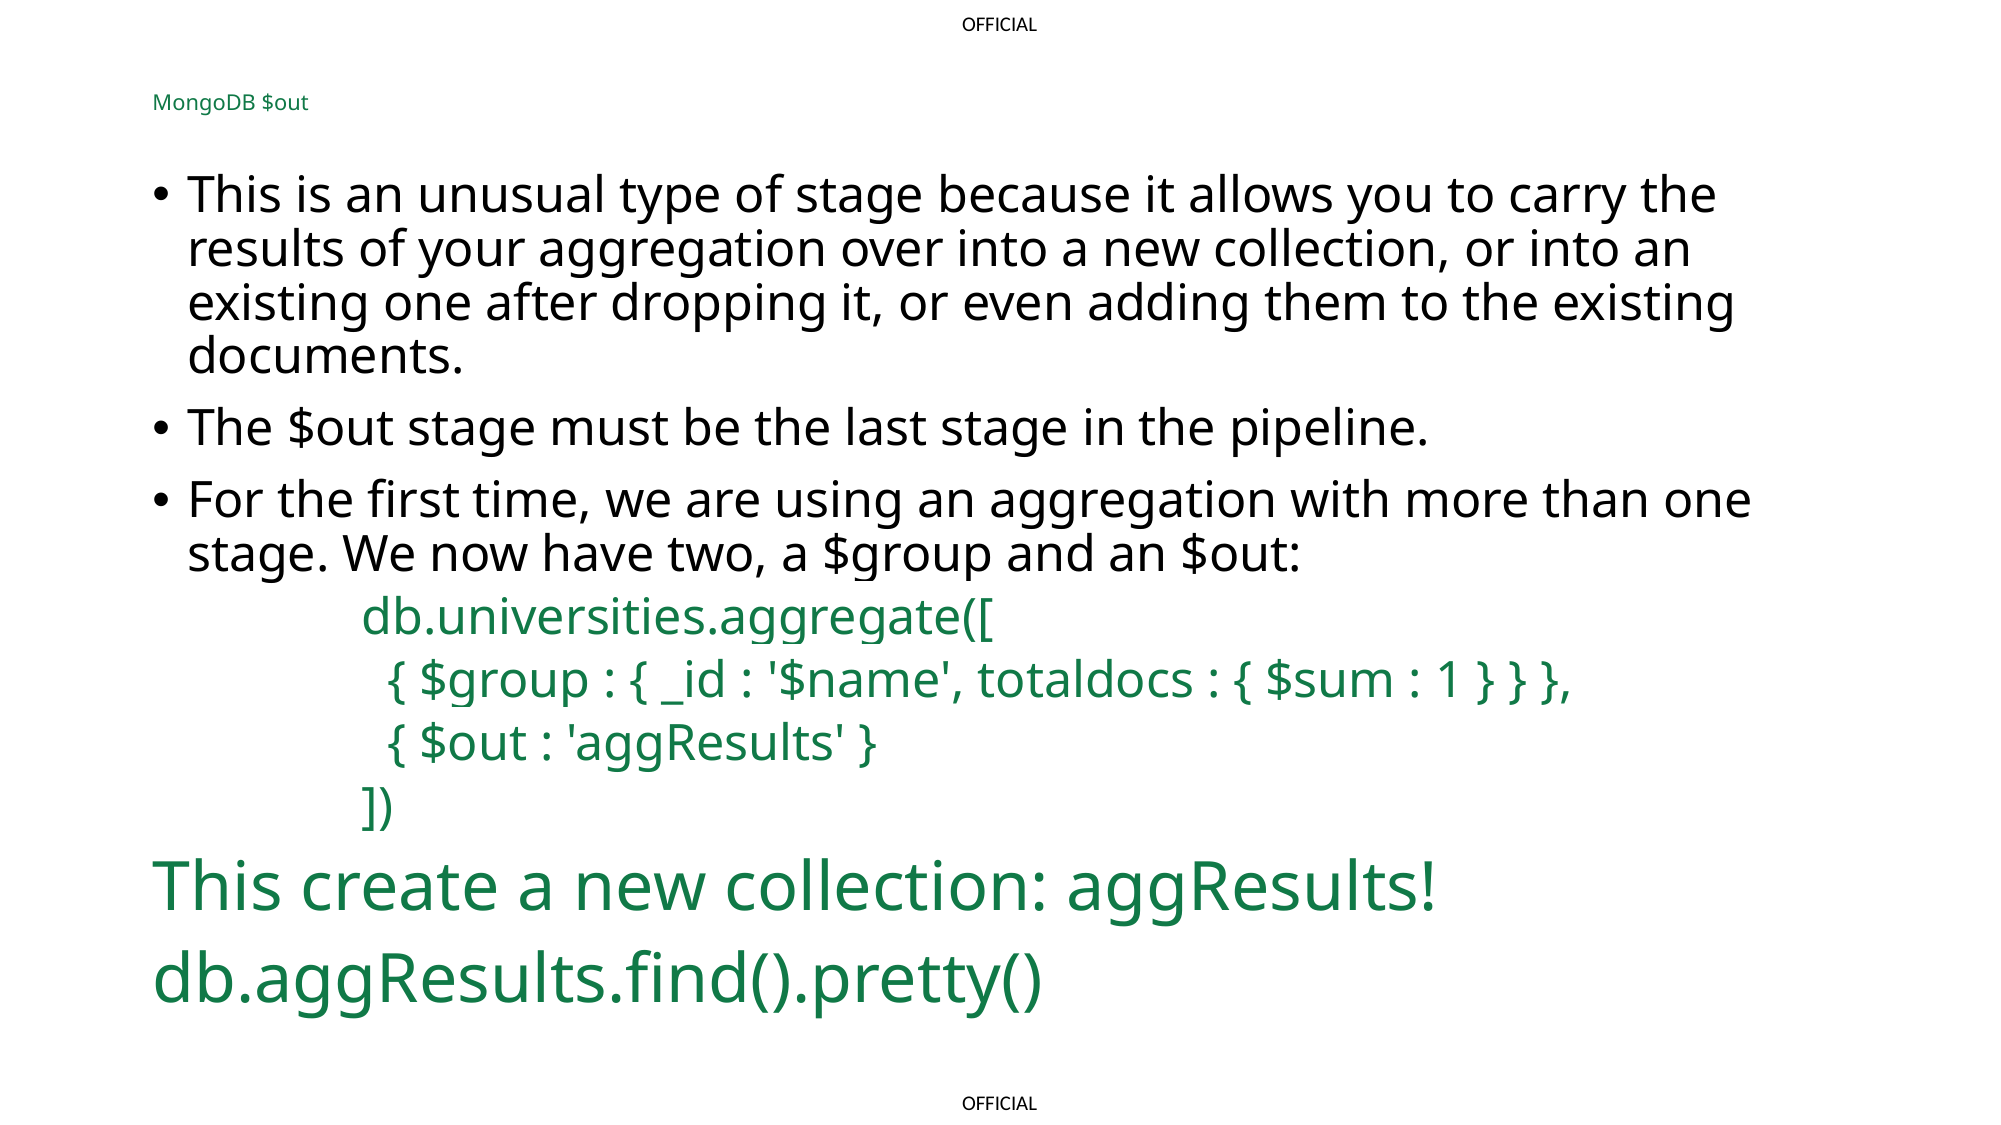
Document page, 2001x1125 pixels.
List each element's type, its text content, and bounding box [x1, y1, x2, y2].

title MongoDB $out [137, 59, 1863, 150]
list This is an unusual type of stage because it allows you to carry the results of your aggregation over into a new collection, or into an existing one after dropping it, or even adding them to the existing documents. The $out stage must be the last stage in the pipeline. For the first time, we are using an aggregation with more than one stage. We now have two, a $group and an $out: db.universities.aggregate([ { $group : { _id : '$name', totaldocs : { $sum : 1 } } }, { $out : 'aggResults' } ]) This create a new collection: aggResults! db.aggResults.find().pretty() [137, 161, 1863, 1031]
